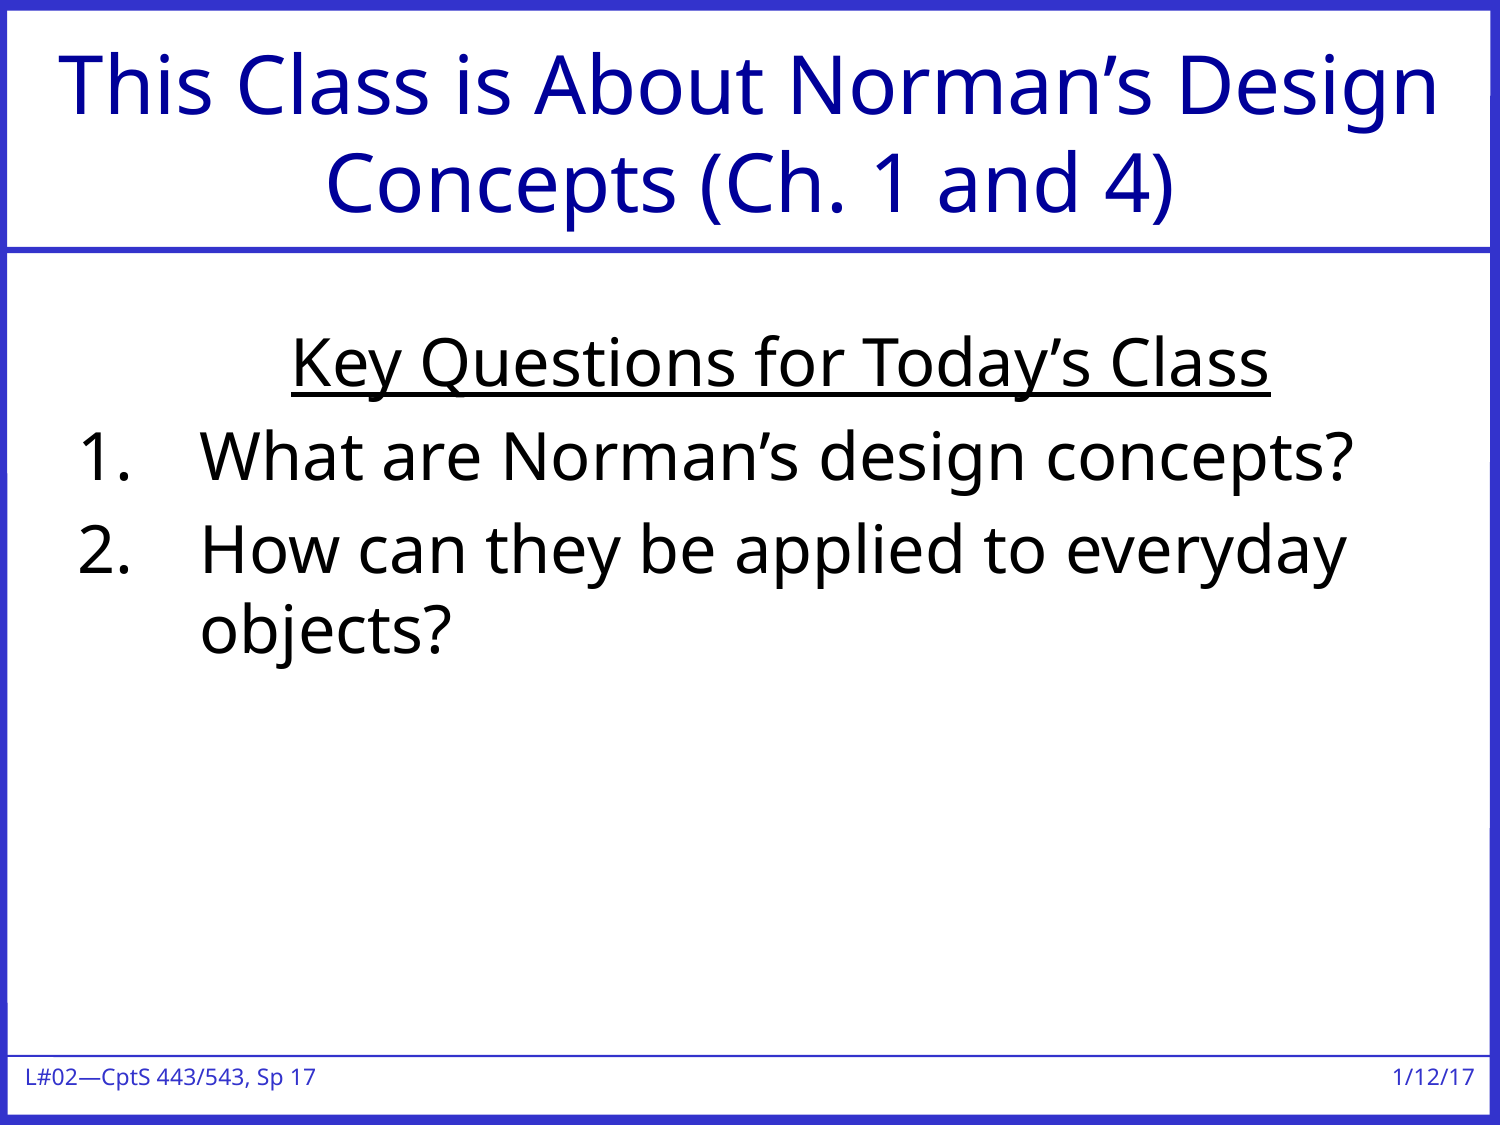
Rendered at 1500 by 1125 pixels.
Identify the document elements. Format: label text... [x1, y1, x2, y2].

title This Class is About Norman’s Design Concepts (Ch. 1 and 4) [24, 24, 1476, 238]
list Key Questions for Today’s Class What are Norman’s design concepts? How can they be applied to everyday objects? [62, 312, 1500, 1013]
